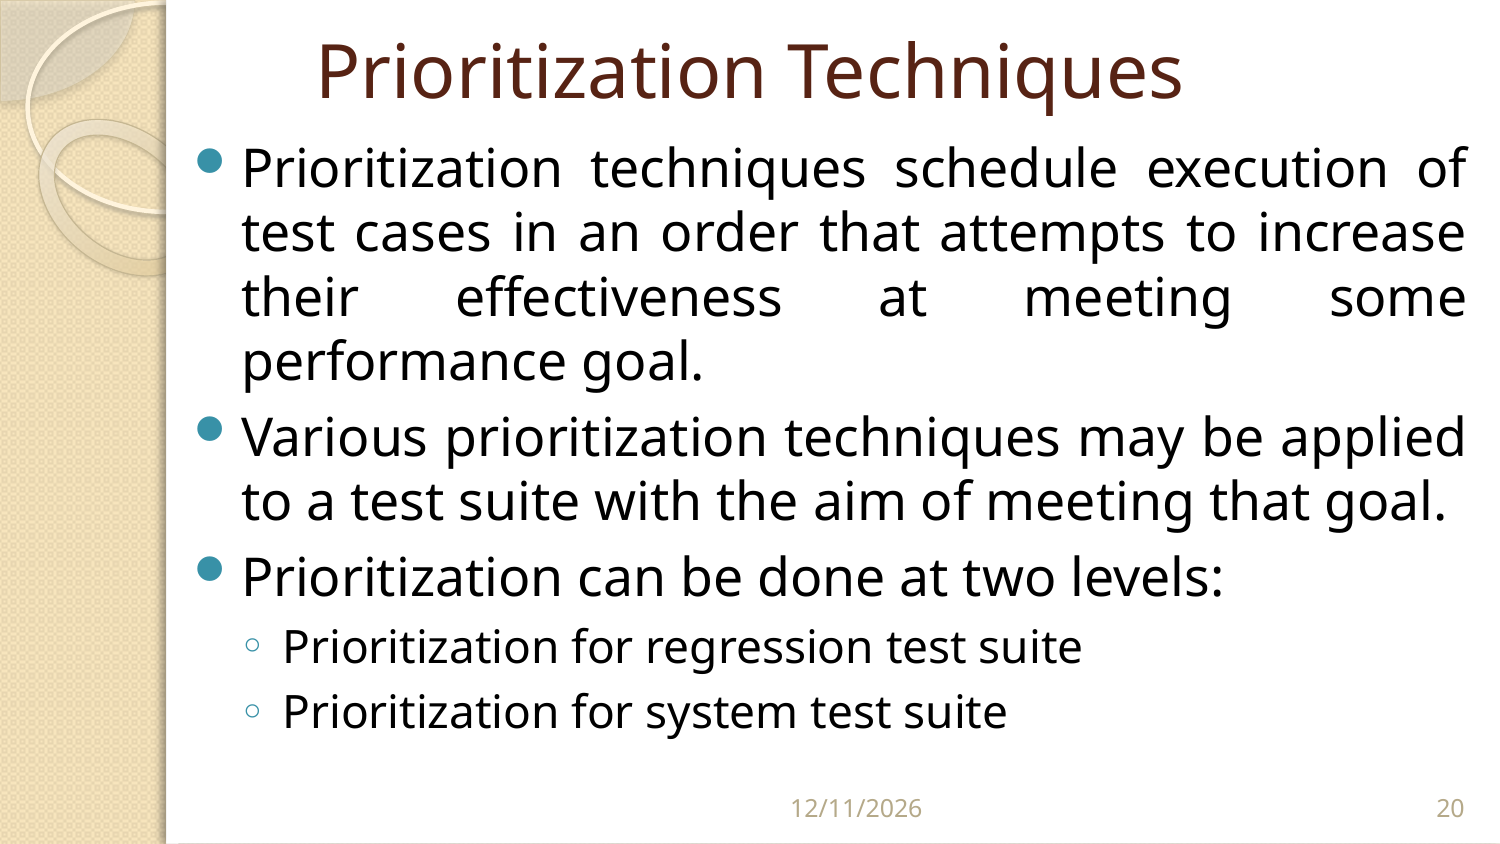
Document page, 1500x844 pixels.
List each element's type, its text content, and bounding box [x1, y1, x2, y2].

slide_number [587, 775, 938, 835]
list Prioritization techniques schedule execution of test cases in an order that attempts to increase their effectiveness at meeting some performance goal. Various prioritization techniques may be applied to a test suite with the aim of meeting that goal. Prioritization can be done at two levels: Prioritization for regression test suite Prioritization for system test suite [171, 126, 1483, 768]
title Prioritization Techniques [243, 33, 1257, 104]
slide_number 20 [1413, 775, 1488, 835]
